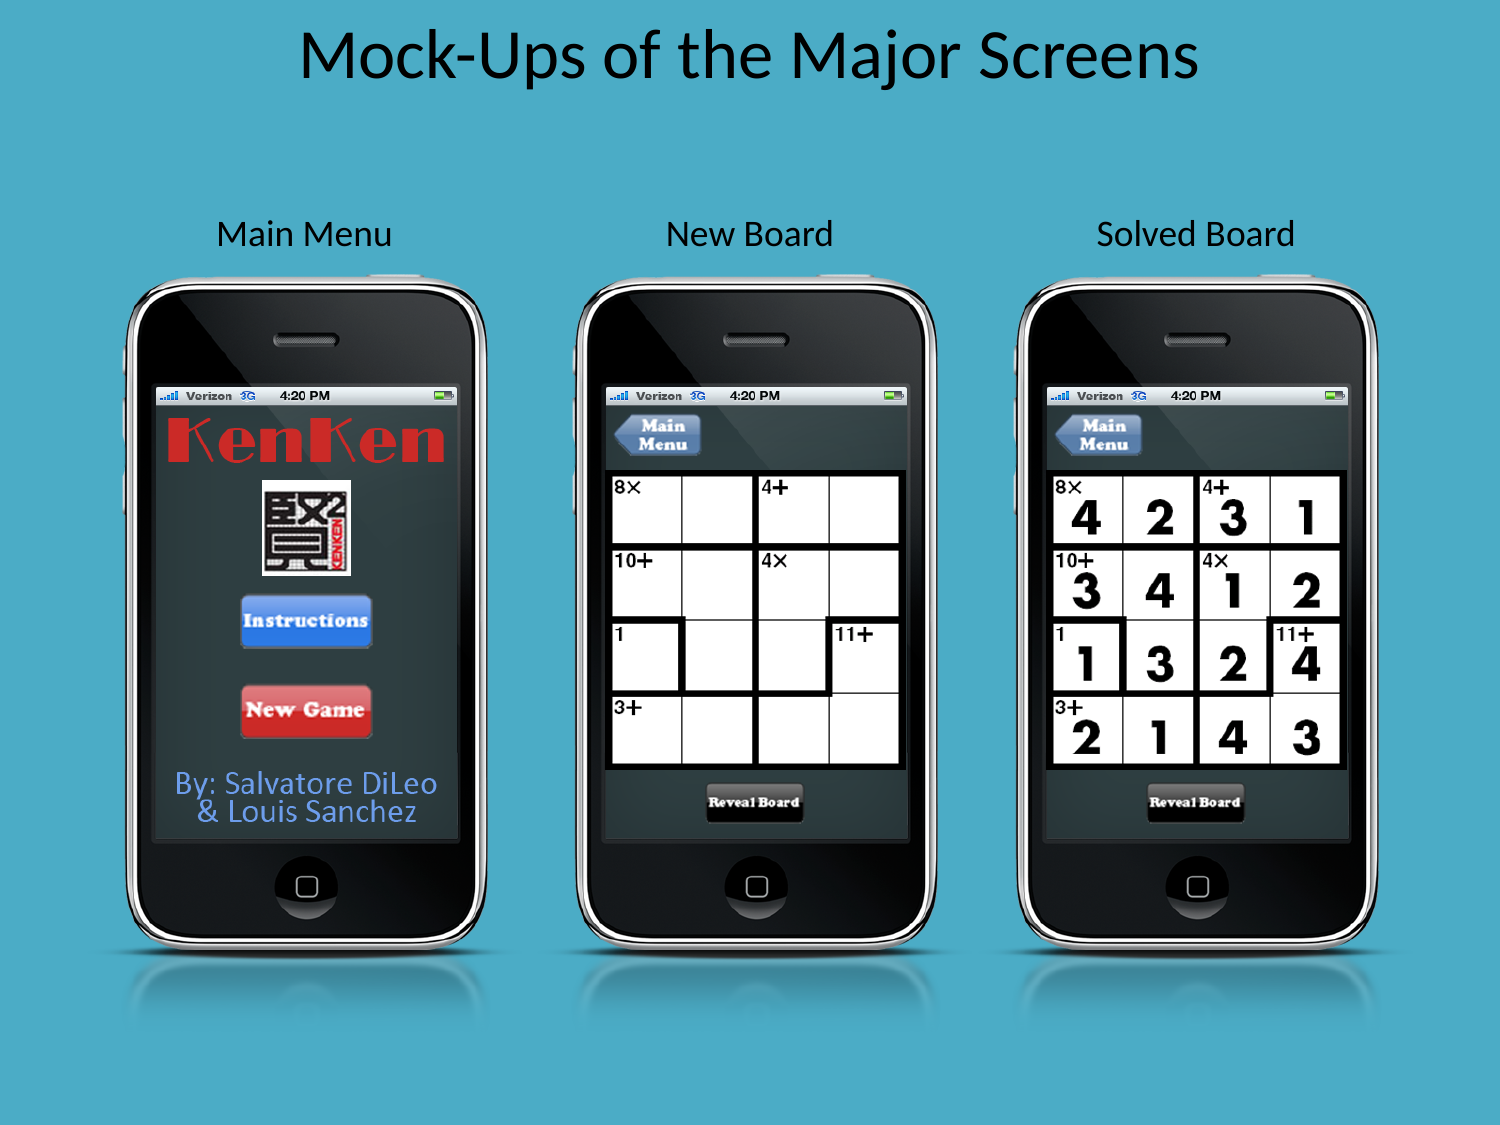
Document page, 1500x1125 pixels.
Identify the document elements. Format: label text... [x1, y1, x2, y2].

picture [87, 274, 522, 1032]
title Mock-Ups of the Major Screens [75, 0, 1425, 100]
text_box New Board [651, 201, 850, 262]
picture [978, 274, 1413, 1032]
text_box Solved Board [1081, 201, 1312, 262]
text_box Main Menu [201, 201, 409, 262]
picture [537, 274, 972, 1032]
